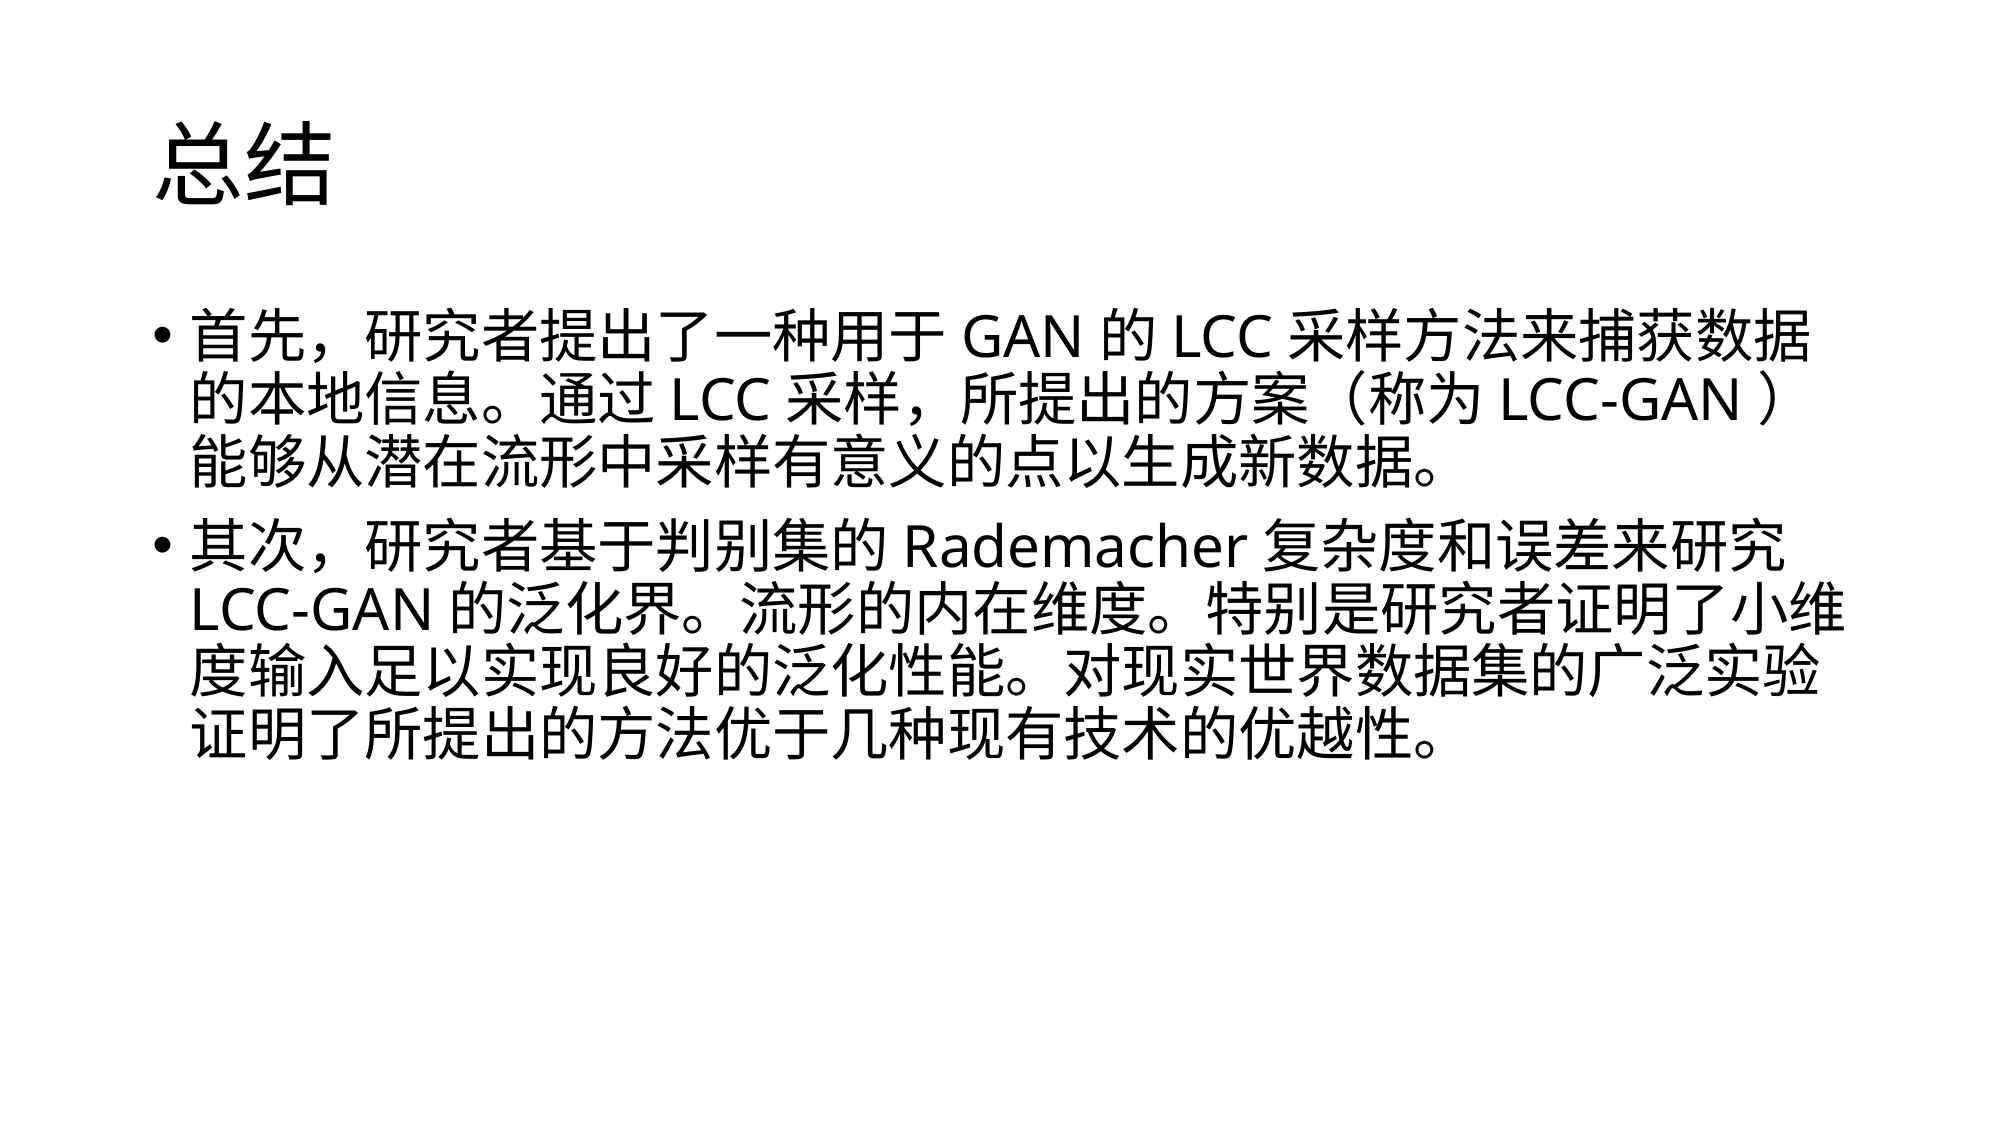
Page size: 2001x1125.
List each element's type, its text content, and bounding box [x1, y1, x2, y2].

list 首先，研究者提出了一种用于GAN的LCC采样方法来捕获数据的本地信息。通过LCC采样，所提出的方案（称为LCC-GAN）能够从潜在流形中采样有意义的点以生成新数据。 其次，研究者基于判别集的Rademacher复杂度和误差来研究LCC-GAN的泛化界。流形的内在维度。特别是研究者证明了小维度输入足以实现良好的泛化性能。对现实世界数据集的广泛实验证明了所提出的方法优于几种现有技术的优越性。 [137, 299, 1863, 1014]
title 总结 [137, 59, 1863, 278]
